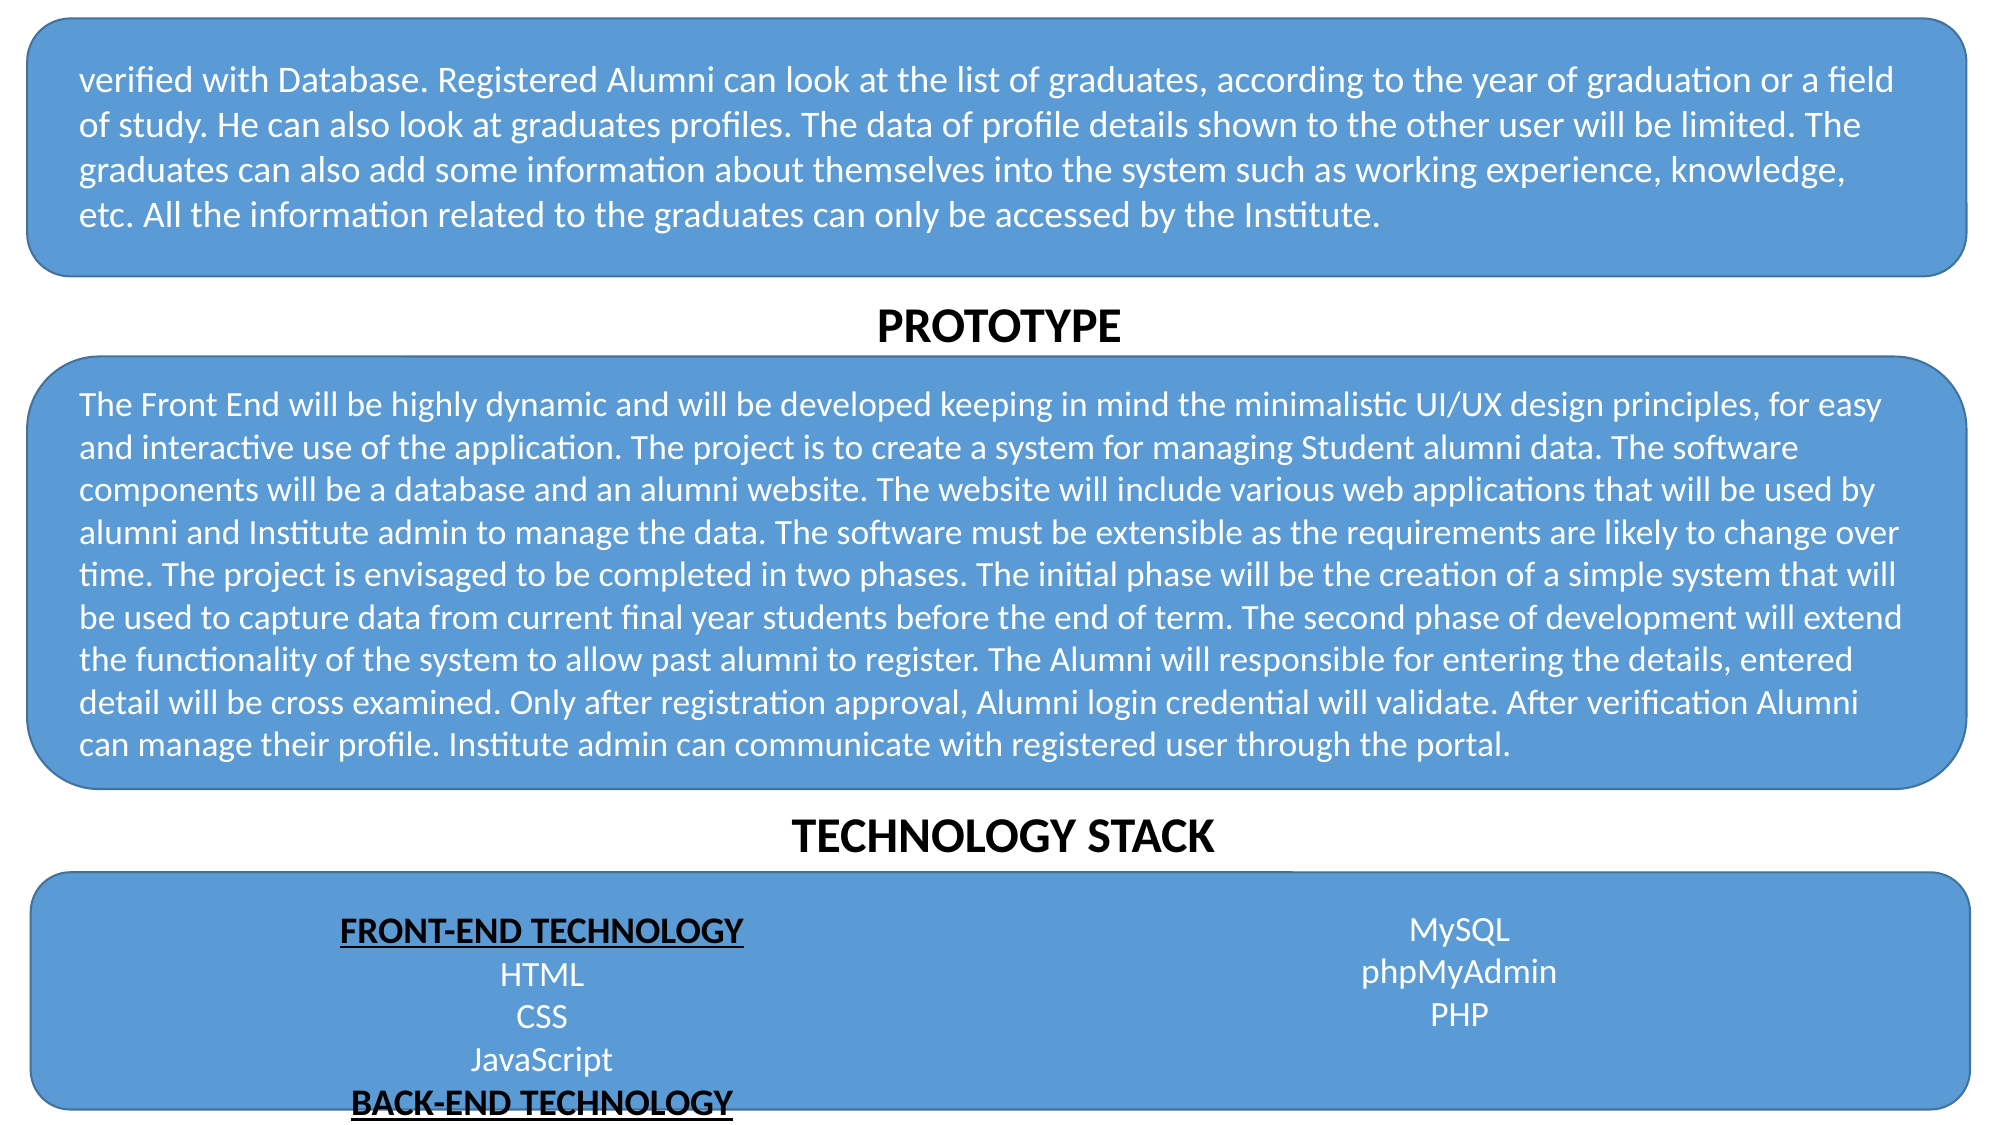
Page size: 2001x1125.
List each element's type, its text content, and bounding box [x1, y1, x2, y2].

text_box [26, 360, 1968, 791]
text_box The Front End will be highly dynamic and will be developed keeping in mind the minimalistic UI/UX design principles, for easy and interactive use of the application. The project is to create a system for managing Student alumni data. The software components will be a database and an alumni website. The website will include various web applications that will be used by alumni and Institute admin to manage the data. The software must be extensible as the requirements are likely to change over time. The project is envisaged to be completed in two phases. The initial phase will be the creation of a simple system that will be used to capture data from current final year students before the end of term. The second phase of development will extend the functionality of the system to allow past alumni to register. The Alumni will responsible for entering the details, entered detail will be cross examined. Only after registration approval, Alumni login credential will validate. After verification Alumni can manage their profile. Institute admin can communicate with registered user through the portal. [64, 373, 1929, 772]
text_box PROTOTYPE [30, 285, 1970, 360]
text_box TECHNOLOGY STACK [33, 794, 1973, 870]
text_box verified with Database. Registered Alumni can look at the list of graduates, according to the year of graduation or a field of study. He can also look at graduates profiles. The data of profile details shown to the other user will be limited. The graduates can also add some information about themselves into the system such as working experience, knowledge, etc. All the information related to the graduates can only be accessed by the Institute. [64, 47, 1924, 243]
text_box [29, 871, 1972, 1111]
text_box [26, 17, 1968, 278]
text_box FRONT-END TECHNOLOGY HTML CSS JavaScript BACK-END TECHNOLOGY MySQL phpMyAdmin PHP [68, 898, 1933, 1125]
